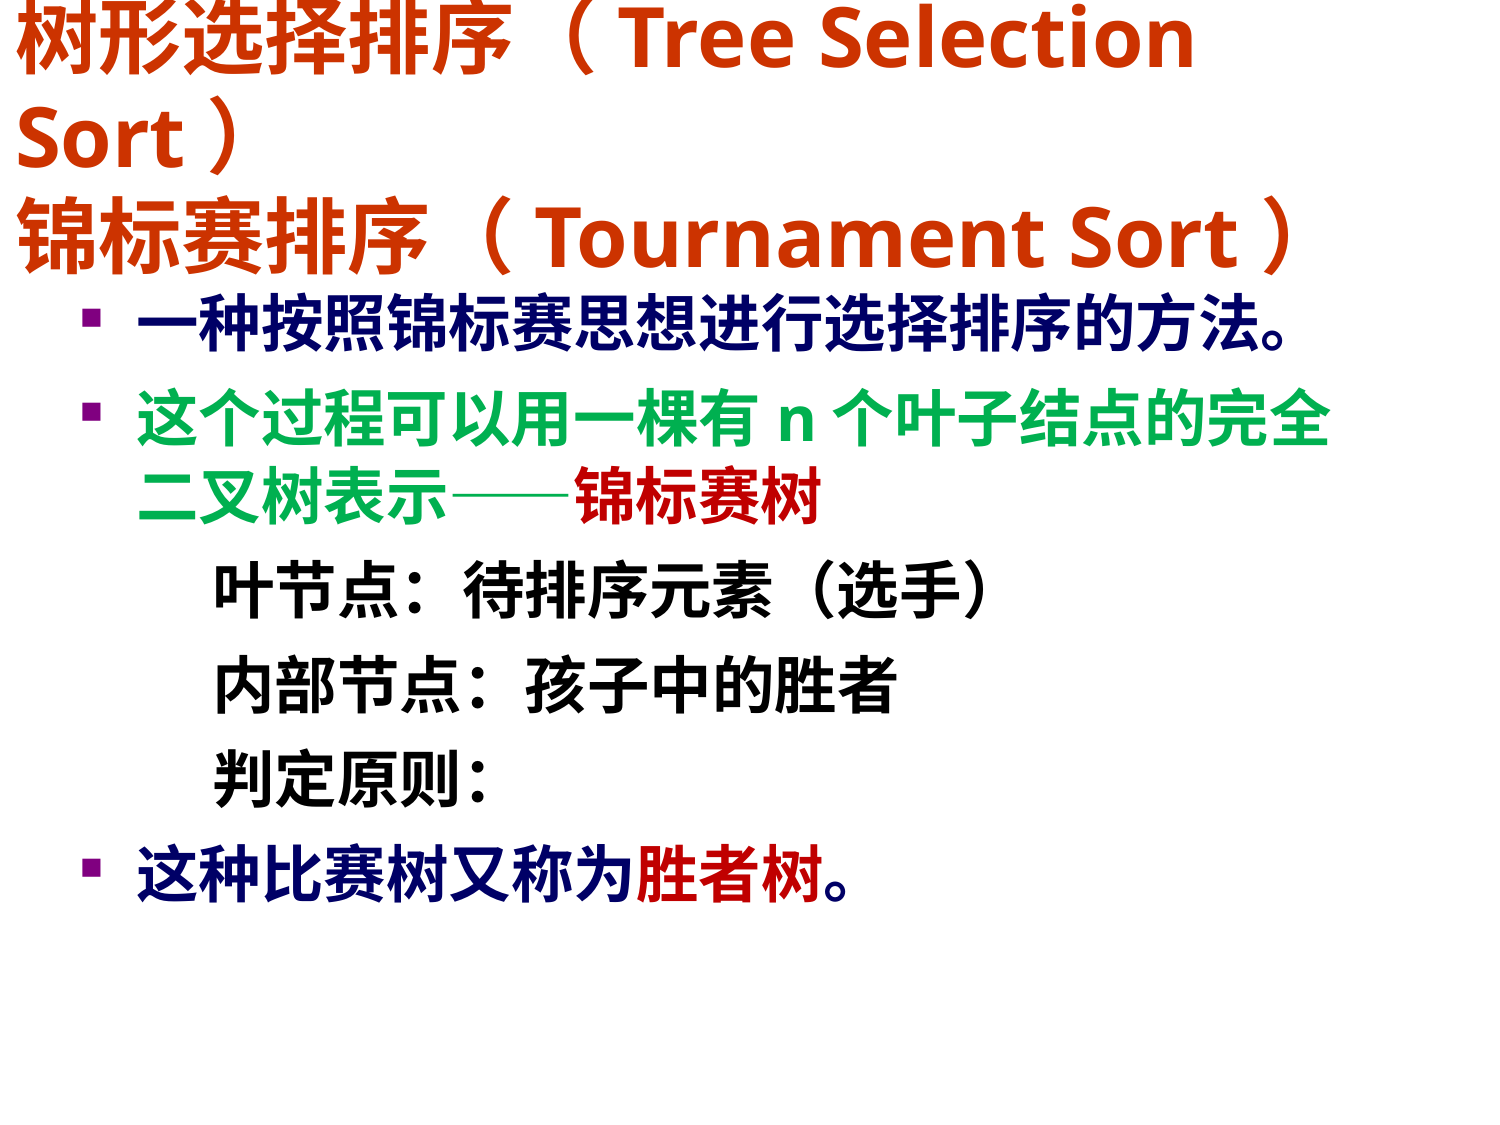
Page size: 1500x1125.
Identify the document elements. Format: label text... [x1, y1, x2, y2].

title 树形选择排序（Tree Selection Sort） 锦标赛排序（Tournament Sort） [0, 42, 1394, 227]
text_box 一种按照锦标赛思想进行选择排序的方法。 这个过程可以用一棵有n个叶子结点的完全二叉树表示——锦标赛树 叶节点：待排序元素（选手） 内部节点：孩子中的胜者 判定原则： 这种比赛树又称为胜者树。 [64, 273, 1403, 1106]
